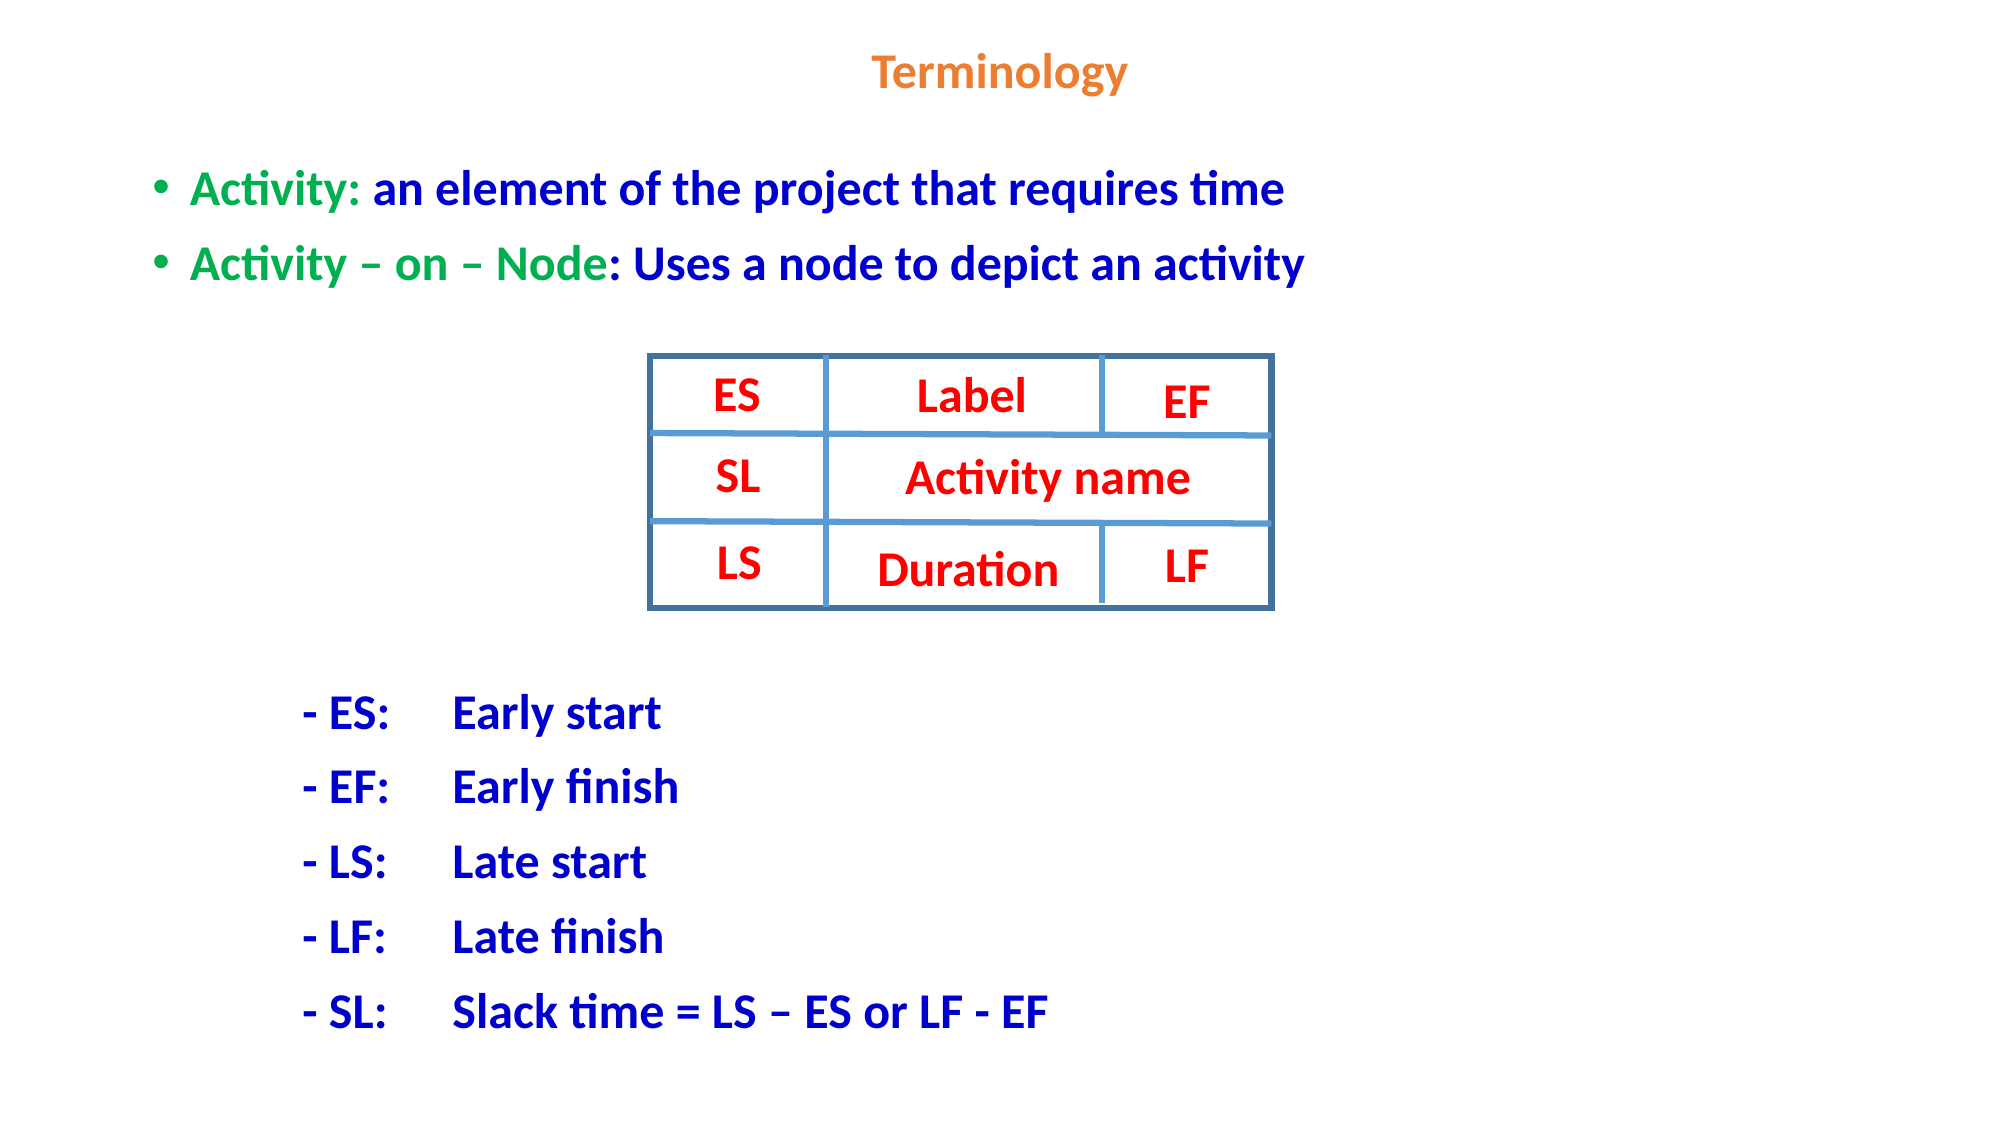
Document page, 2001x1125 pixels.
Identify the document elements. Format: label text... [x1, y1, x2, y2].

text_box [649, 354, 1272, 609]
title Terminology [137, 35, 1863, 109]
list Activity: an element of the project that requires time Activity – on – Node: Uses a node to depict an activity - ES: Early start - EF: Early finish - LS: Late start - LF: Late finish - SL: Slack time = LS – ES or LF - EF [137, 154, 1863, 1062]
